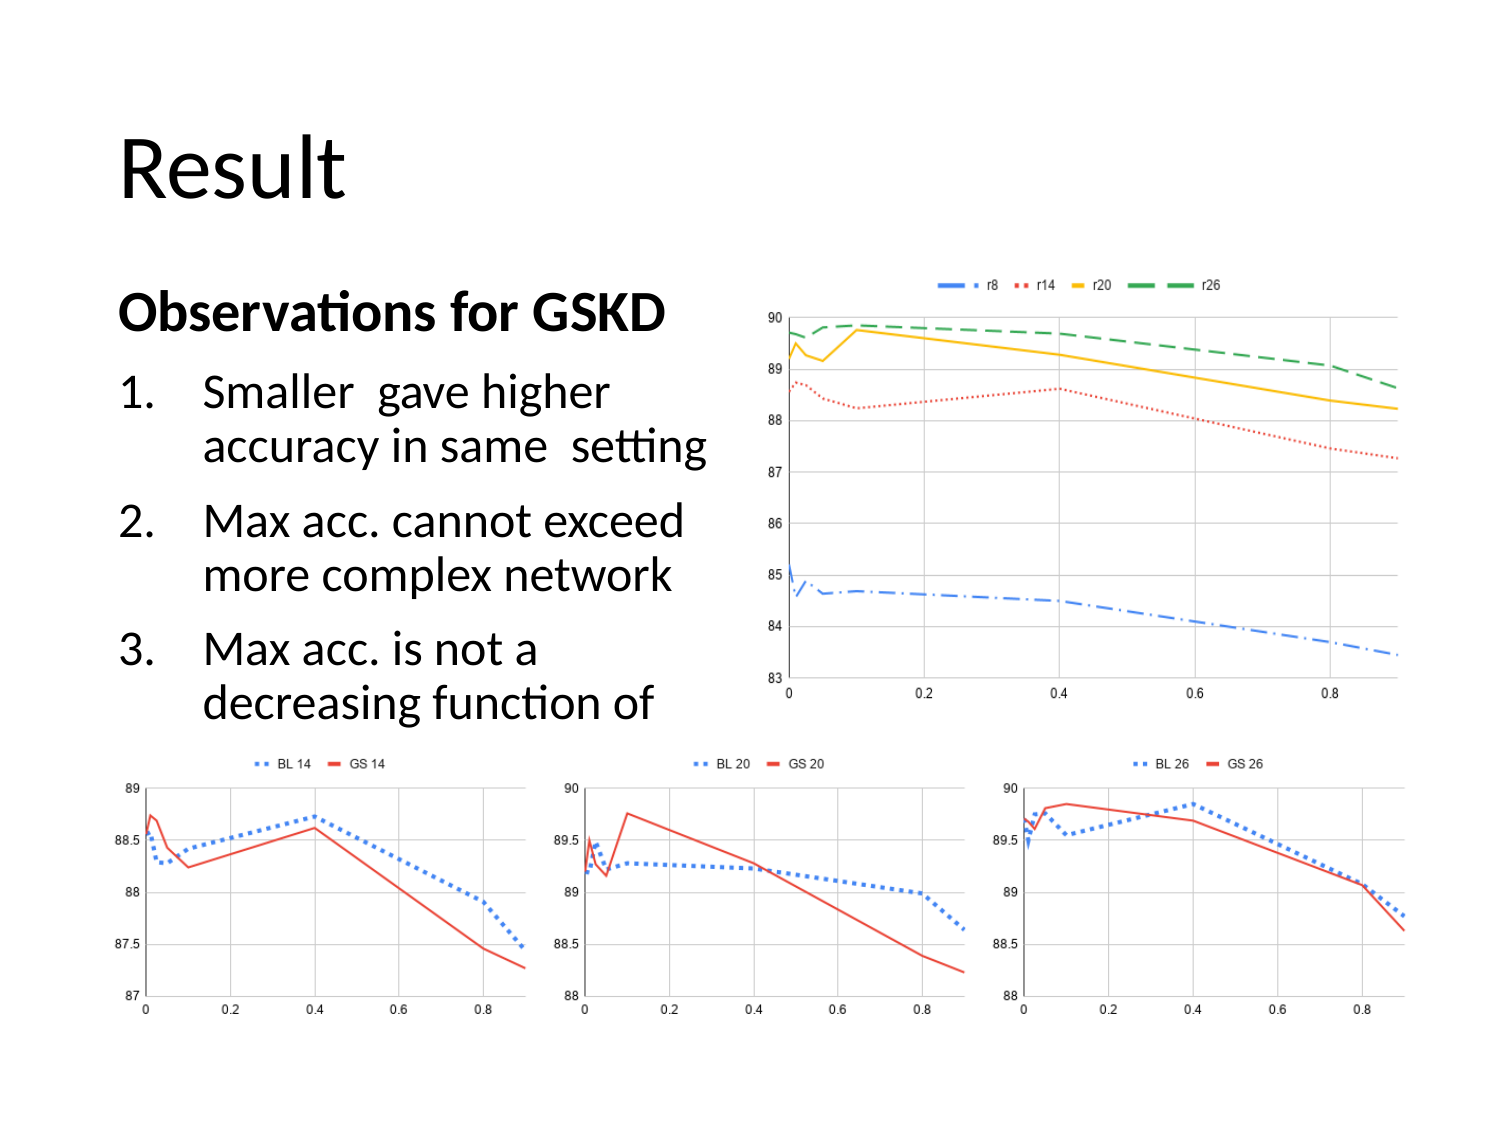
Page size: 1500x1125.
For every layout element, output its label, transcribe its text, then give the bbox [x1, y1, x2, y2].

title Result [103, 59, 1500, 278]
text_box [100, 742, 1419, 1032]
picture [758, 263, 1419, 706]
